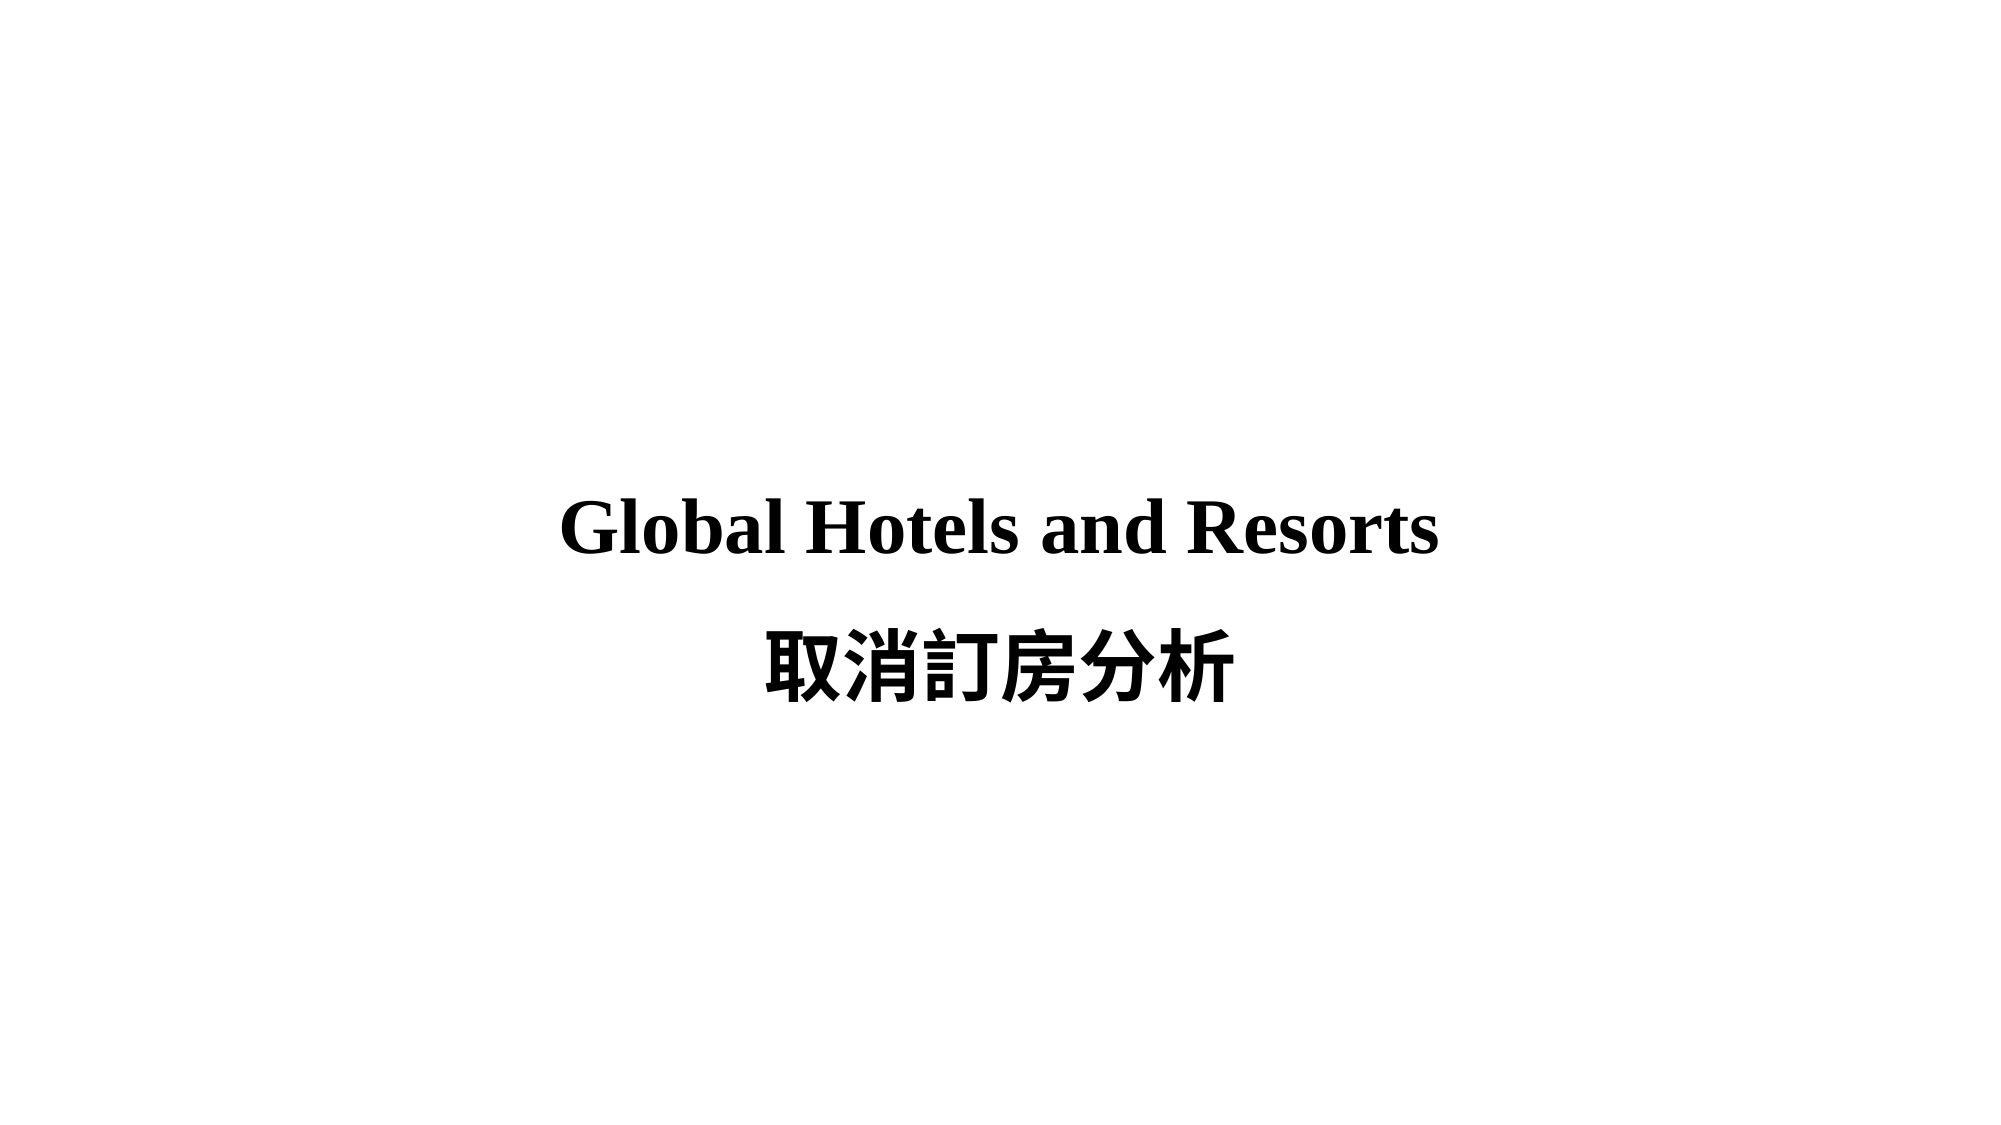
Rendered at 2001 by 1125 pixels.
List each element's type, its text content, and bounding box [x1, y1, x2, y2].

title Global Hotels and Resorts 取消訂房分析 [110, 419, 1890, 719]
